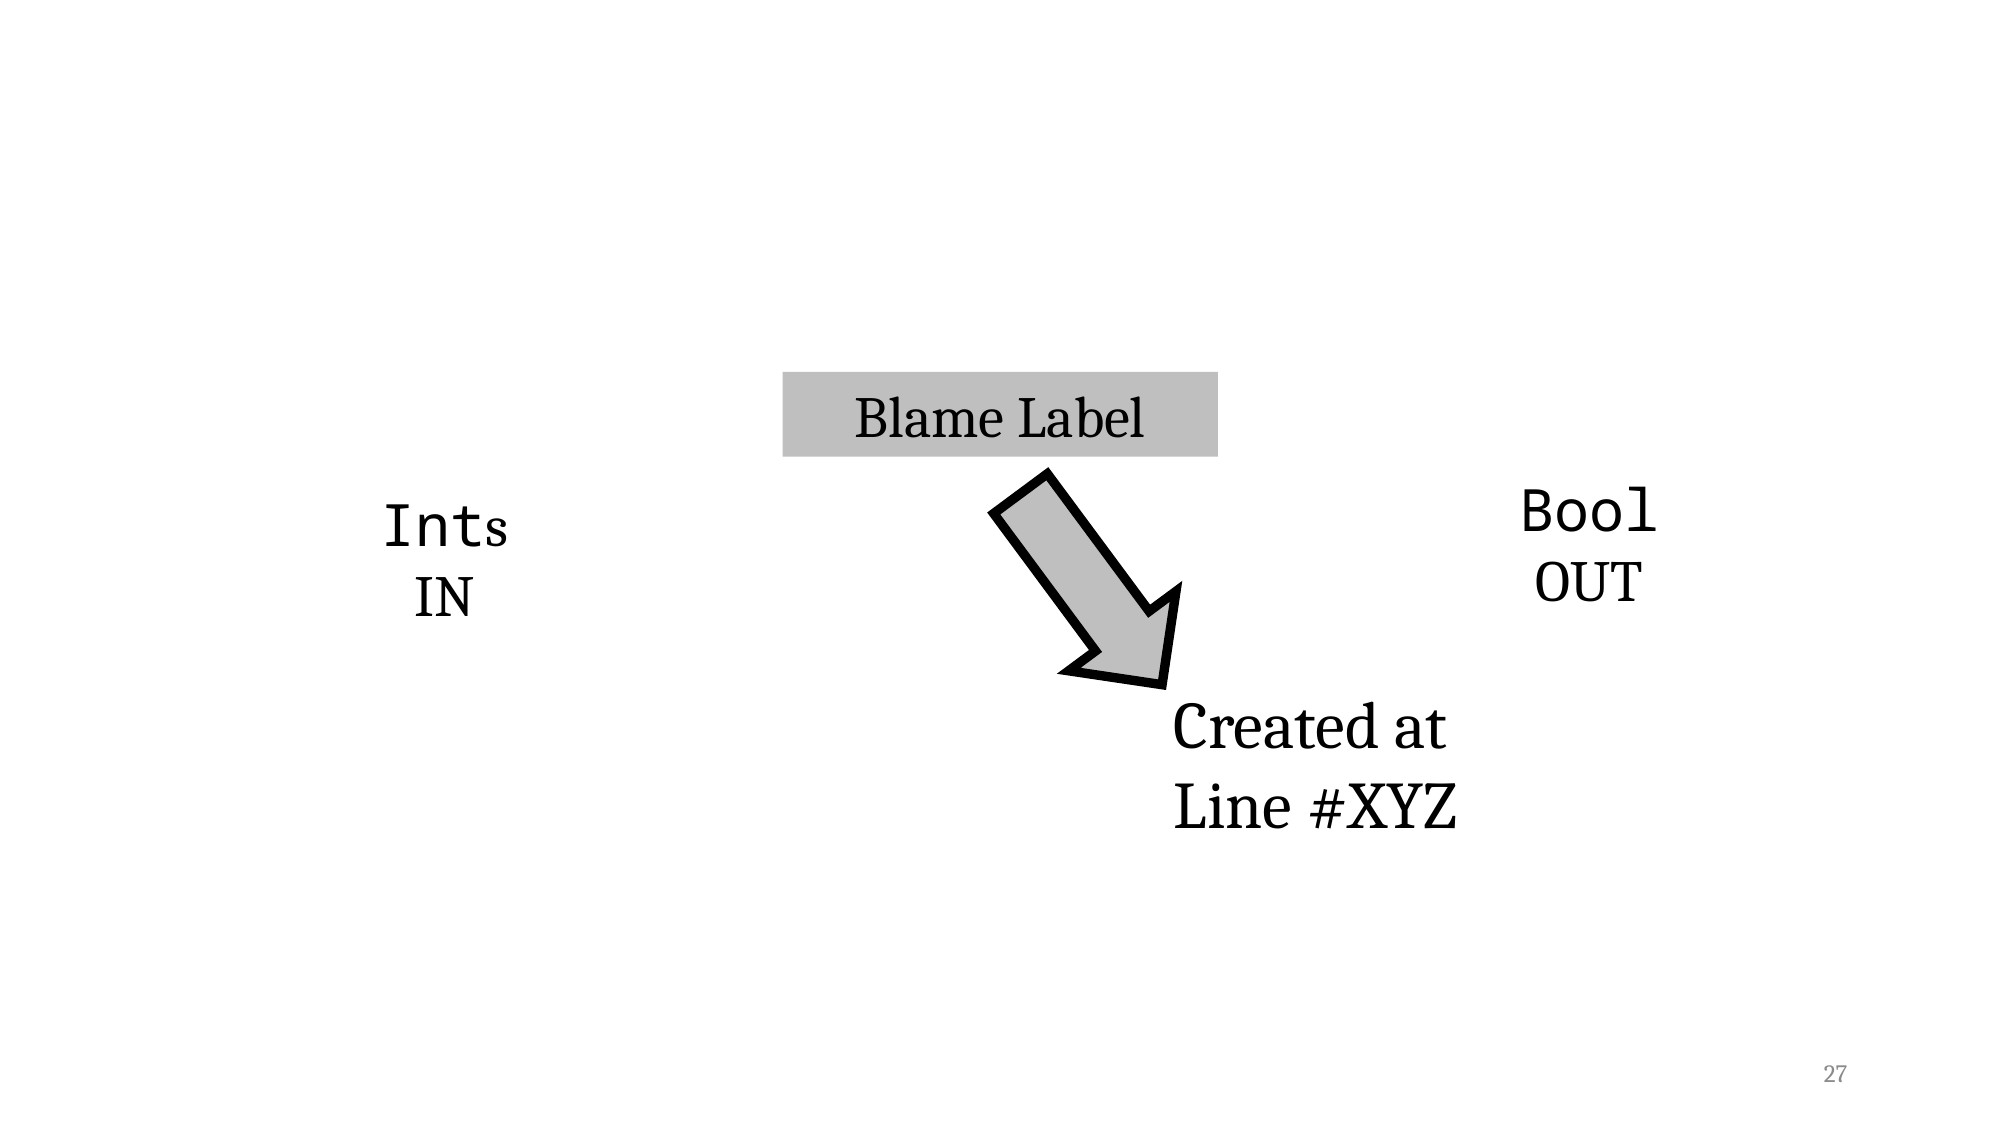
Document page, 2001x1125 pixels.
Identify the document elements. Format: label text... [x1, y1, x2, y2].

slide_number 27 [1412, 1042, 1863, 1103]
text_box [140, 63, 1889, 1021]
